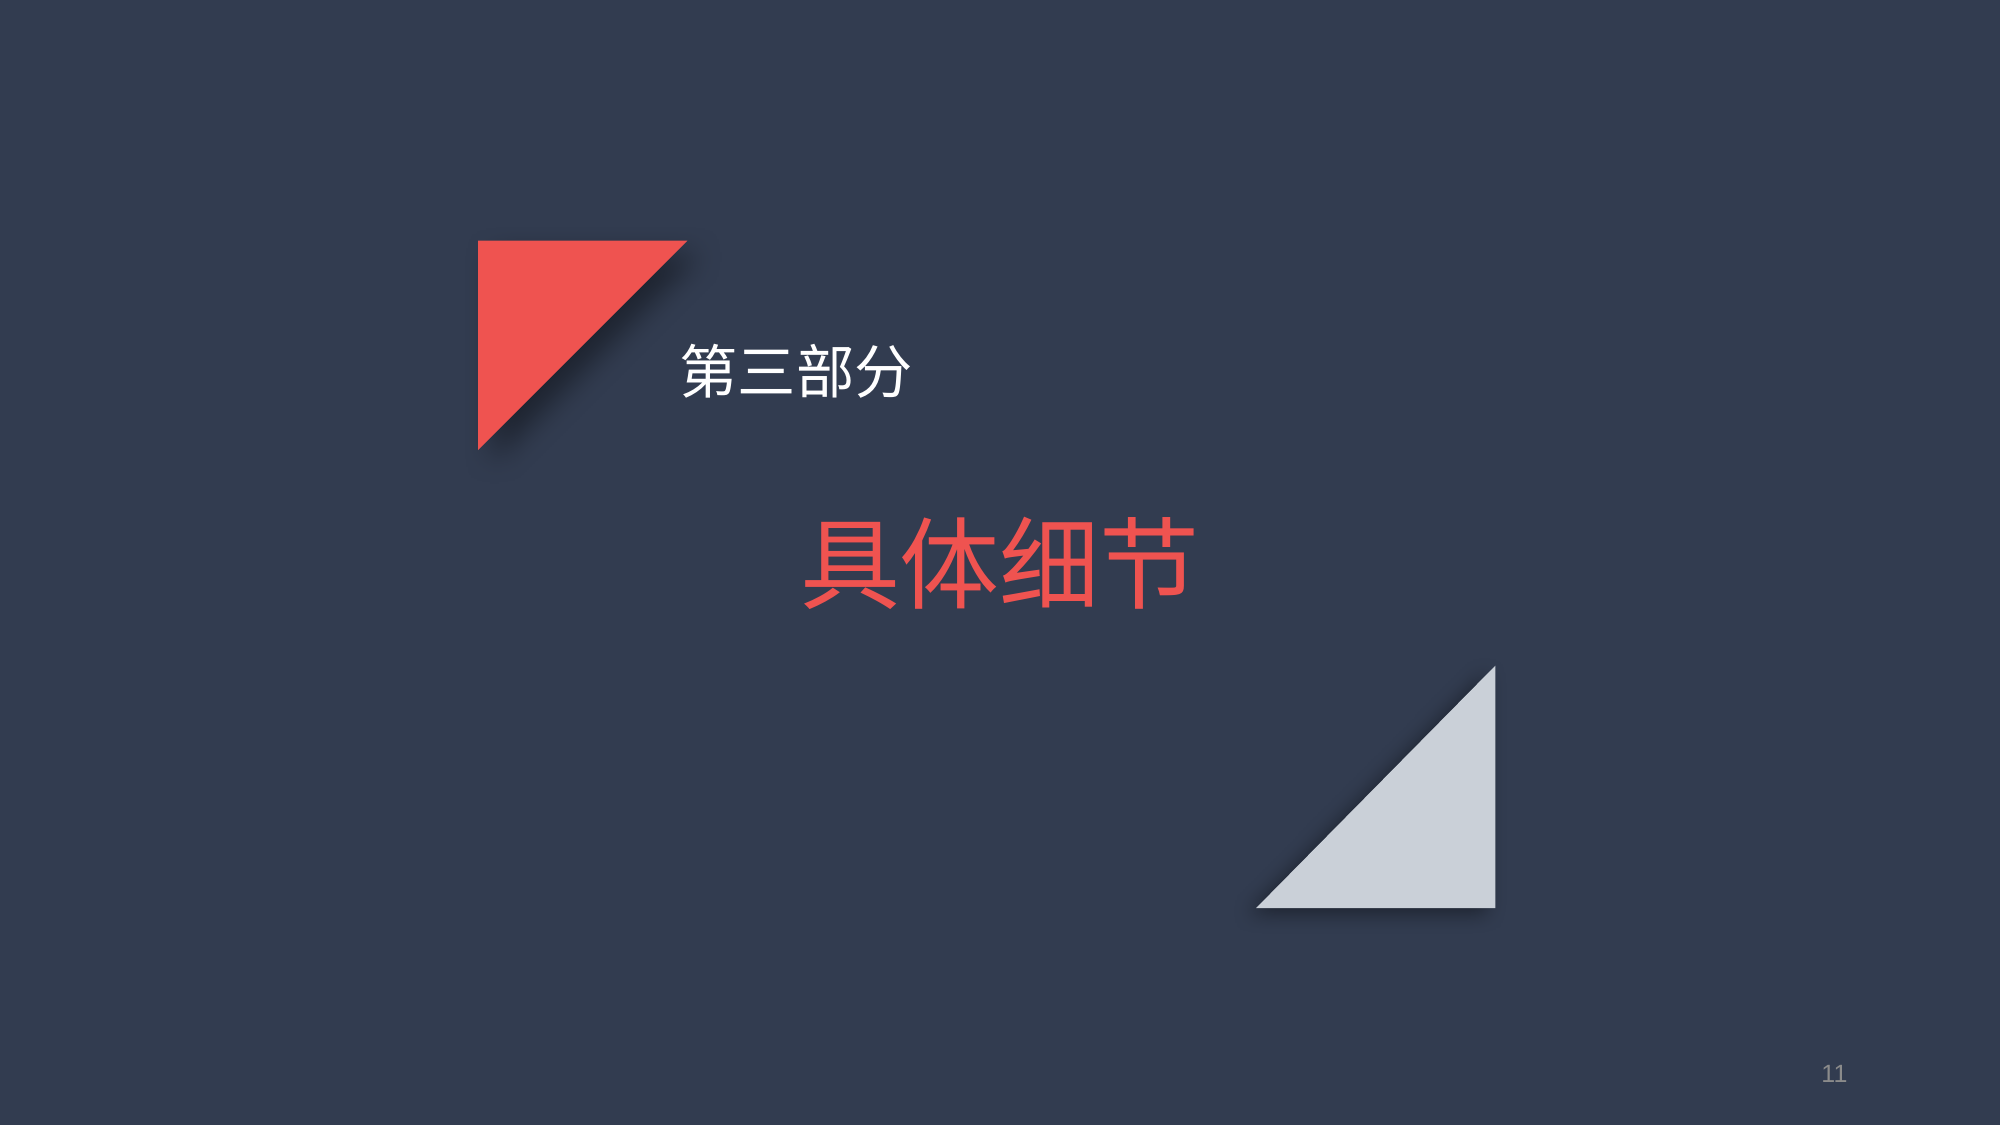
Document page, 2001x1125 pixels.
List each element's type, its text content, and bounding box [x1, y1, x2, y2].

slide_number 11 [1412, 1042, 1863, 1103]
text_box [477, 239, 690, 453]
text_box [1253, 663, 1497, 910]
text_box 具体细节 [709, 494, 1291, 629]
text_box 第三部分 [573, 327, 1087, 413]
